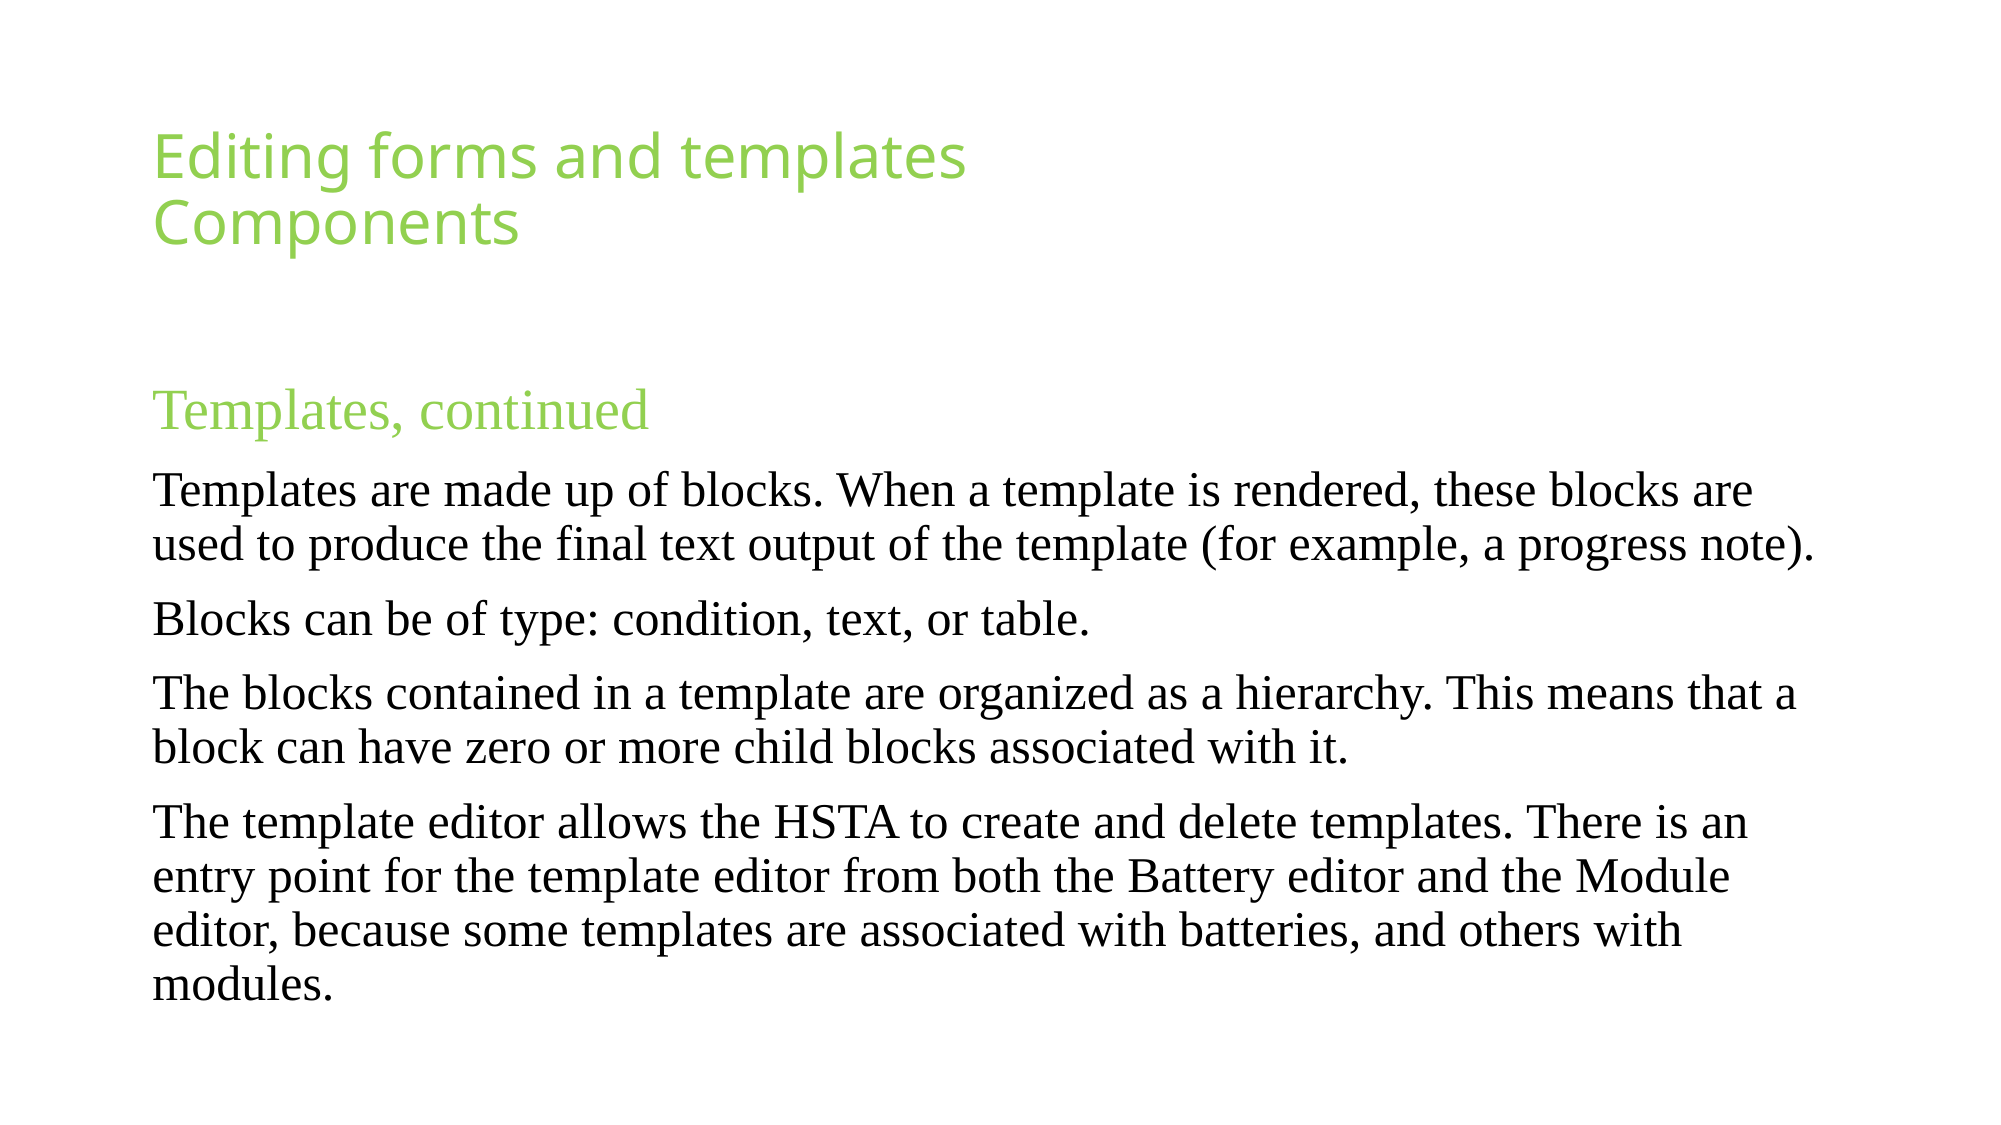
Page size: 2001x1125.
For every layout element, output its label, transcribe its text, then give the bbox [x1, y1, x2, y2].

title Editing forms and templates Components [137, 73, 1863, 314]
list Templates, continued Templates are made up of blocks. When a template is rendered, these blocks are used to produce the final text output of the template (for example, a progress note). Blocks can be of type: condition, text, or table. The blocks contained in a template are organized as a hierarchy. This means that a block can have zero or more child blocks associated with it. The template editor allows the HSTA to create and delete templates. There is an entry point for the template editor from both the Battery editor and the Module editor, because some templates are associated with batteries, and others with modules. [137, 371, 1863, 1063]
